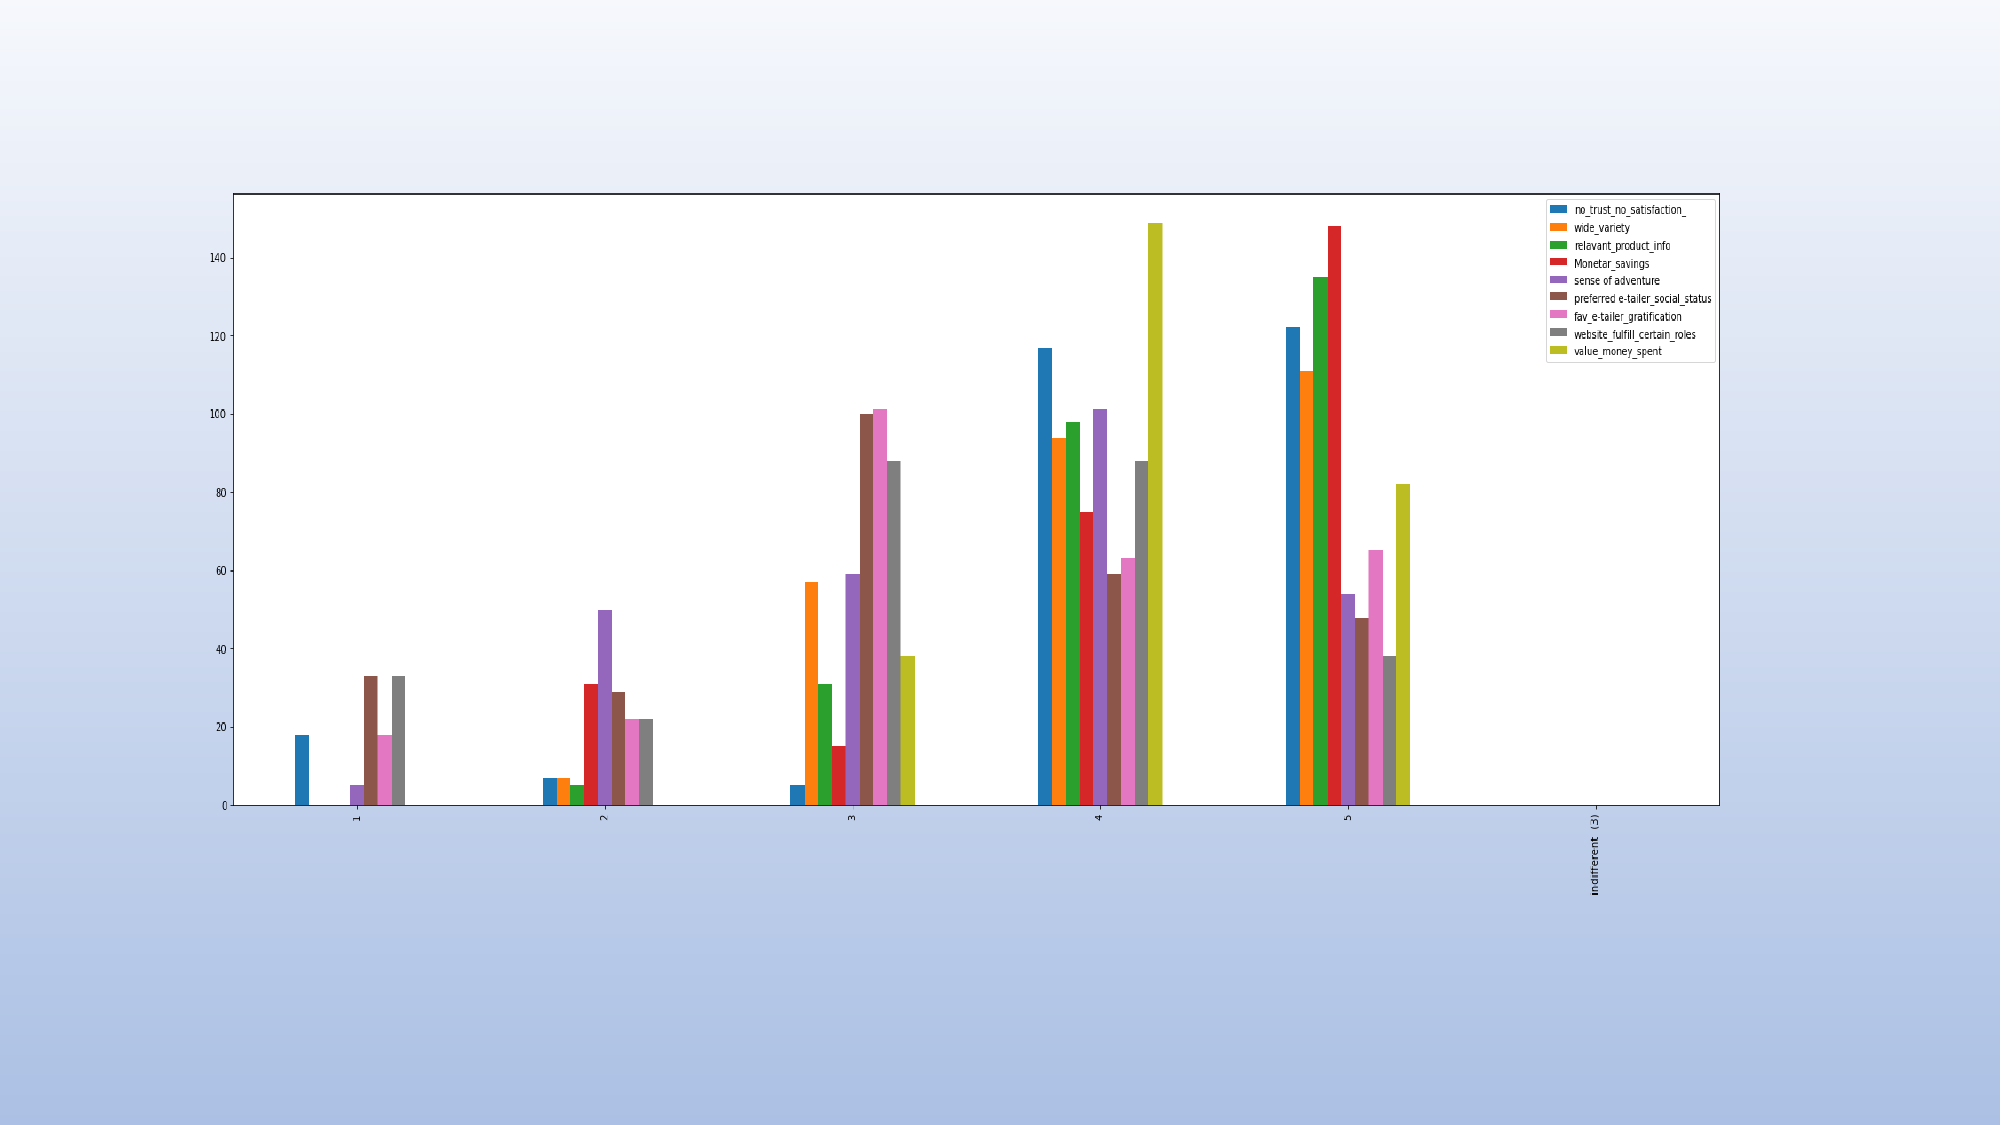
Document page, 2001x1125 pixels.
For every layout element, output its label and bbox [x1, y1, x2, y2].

list [203, 186, 1725, 903]
